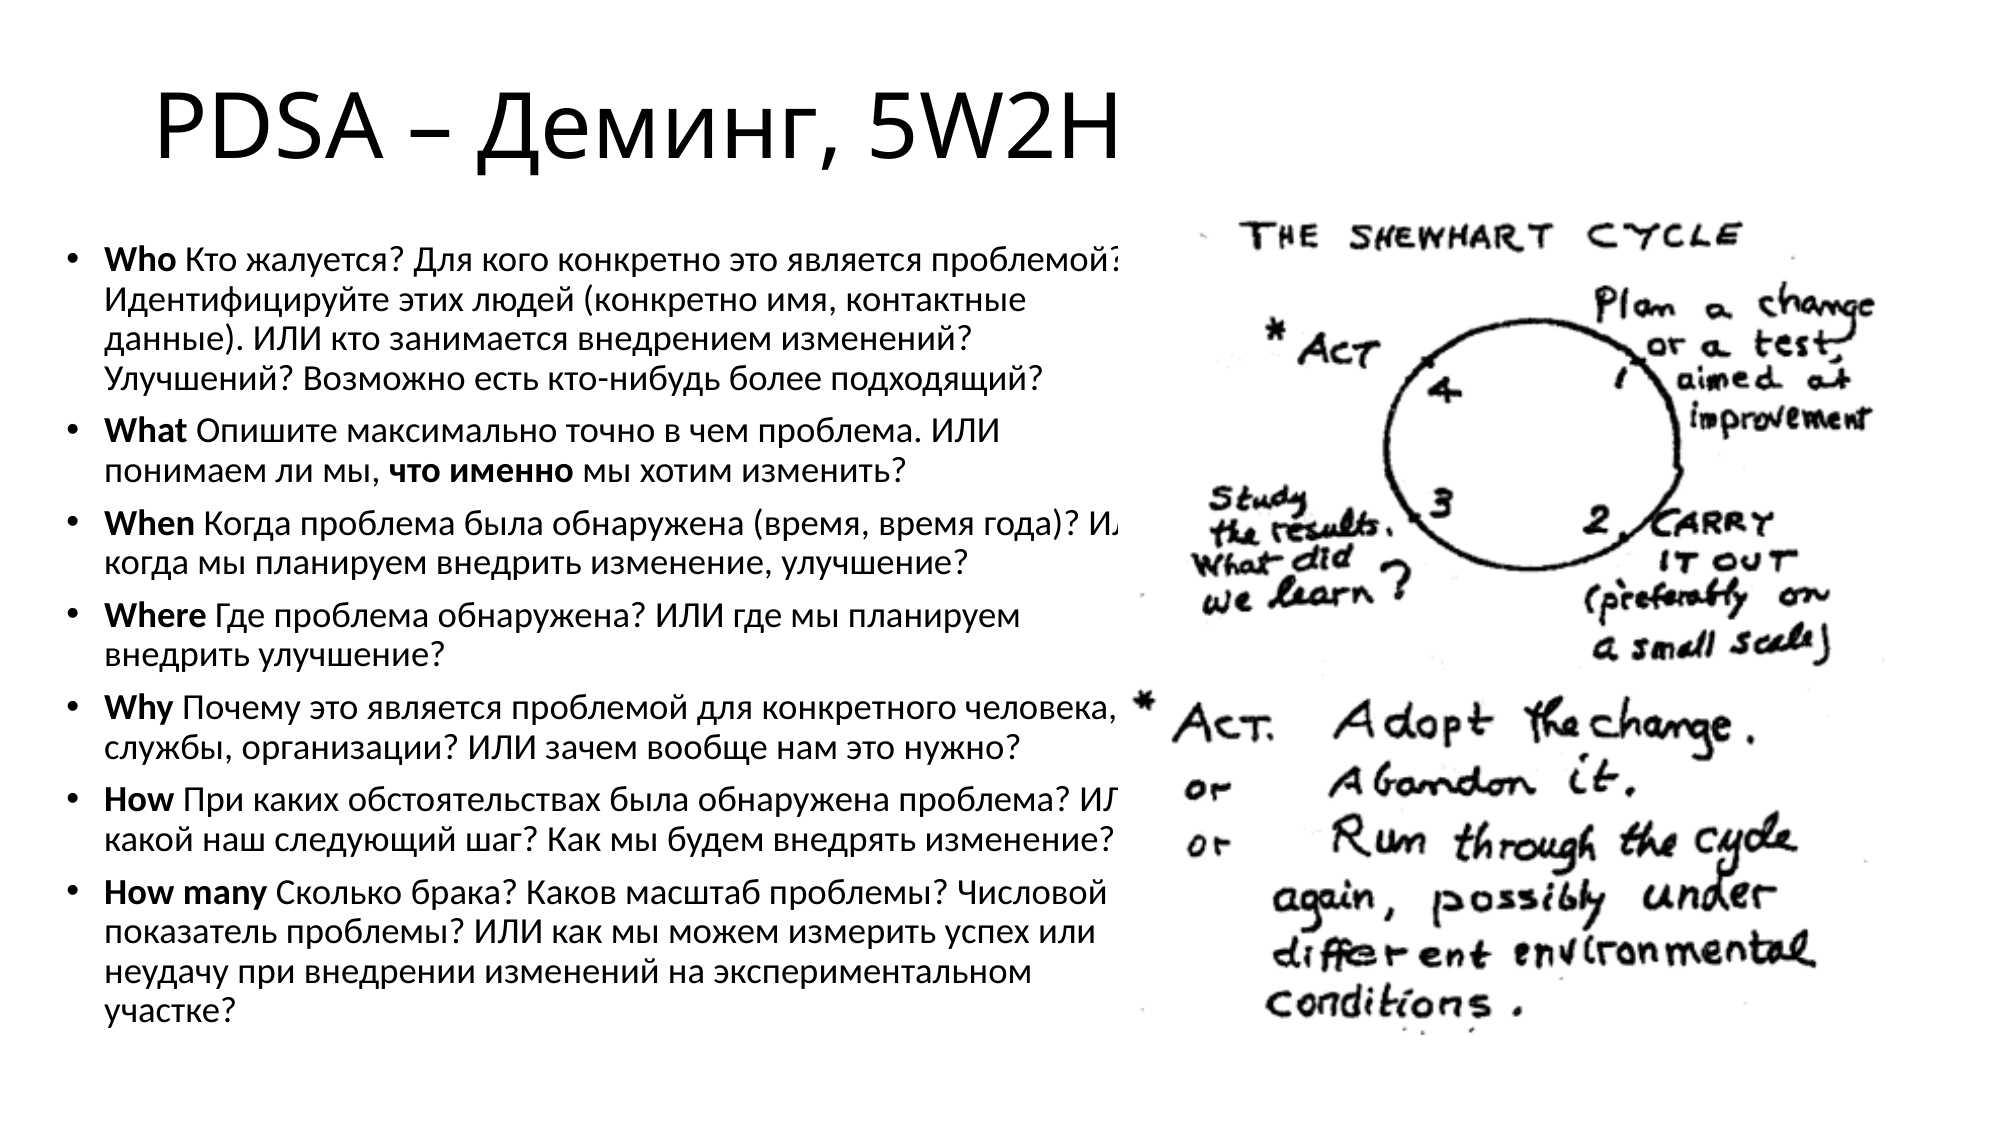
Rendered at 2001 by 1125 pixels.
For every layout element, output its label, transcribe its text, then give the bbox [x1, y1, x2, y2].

title PDSA – Деминг, 5W2H [137, 59, 1863, 198]
list Who Кто жалуется? Для кого конкретно это является проблемой? Идентифицируйте этих людей (конкретно имя, контактные данные). ИЛИ кто занимается внедрением изменений? Улучшений? Возможно есть кто-нибудь более подходящий? What Опишите максимально точно в чем проблема. ИЛИ понимаем ли мы, что именно мы хотим изменить? When Когда проблема была обнаружена (время, время года)? ИЛИ когда мы планируем внедрить изменение, улучшение? Where Где проблема обнаружена? ИЛИ где мы планируем внедрить улучшение? Why Почему это является проблемой для конкретного человека, службы, организации? ИЛИ зачем вообще нам это нужно? How При каких обстоятельствах была обнаружена проблема? ИЛИ какой наш следующий шаг? Как мы будем внедрять изменение? How many Сколько брака? Каков масштаб проблемы? Числовой показатель проблемы? ИЛИ как мы можем измерить успех или неудачу при внедрении изменений на экспериментальном участке? [51, 232, 1183, 1058]
picture [1118, 197, 1889, 1035]
